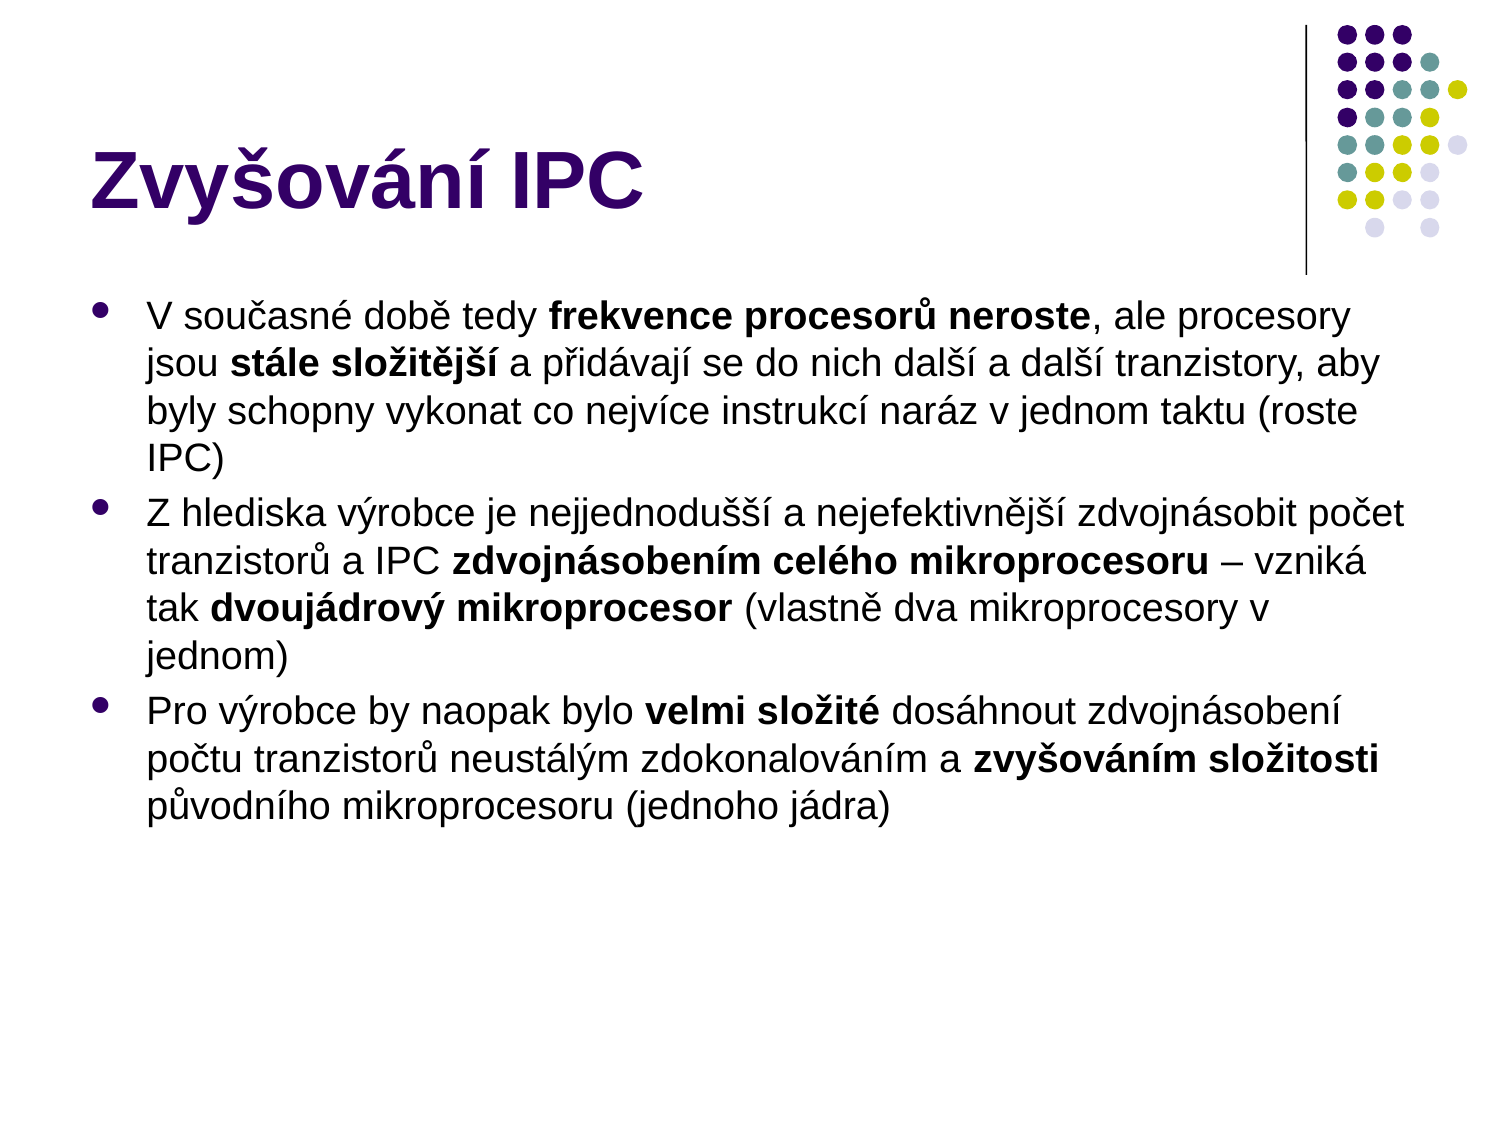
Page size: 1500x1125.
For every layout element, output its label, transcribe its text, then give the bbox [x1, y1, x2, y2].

title Zvyšování IPC [75, 20, 1313, 233]
list V současné době tedy frekvence procesorů neroste, ale procesory jsou stále složitější a přidávají se do nich další a další tranzistory, aby byly schopny vykonat co nejvíce instrukcí naráz v jednom taktu (roste IPC) Z hlediska výrobce je nejjednodušší a nejefektivnější zdvojnásobit počet tranzistorů a IPC zdvojnásobením celého mikroprocesoru – vzniká tak dvoujádrový mikroprocesor (vlastně dva mikroprocesory v jednom) Pro výrobce by naopak bylo velmi složité dosáhnout zdvojnásobení počtu tranzistorů neustálým zdokonalováním a zvyšováním složitosti původního mikroprocesoru (jednoho jádra) [75, 282, 1425, 1006]
